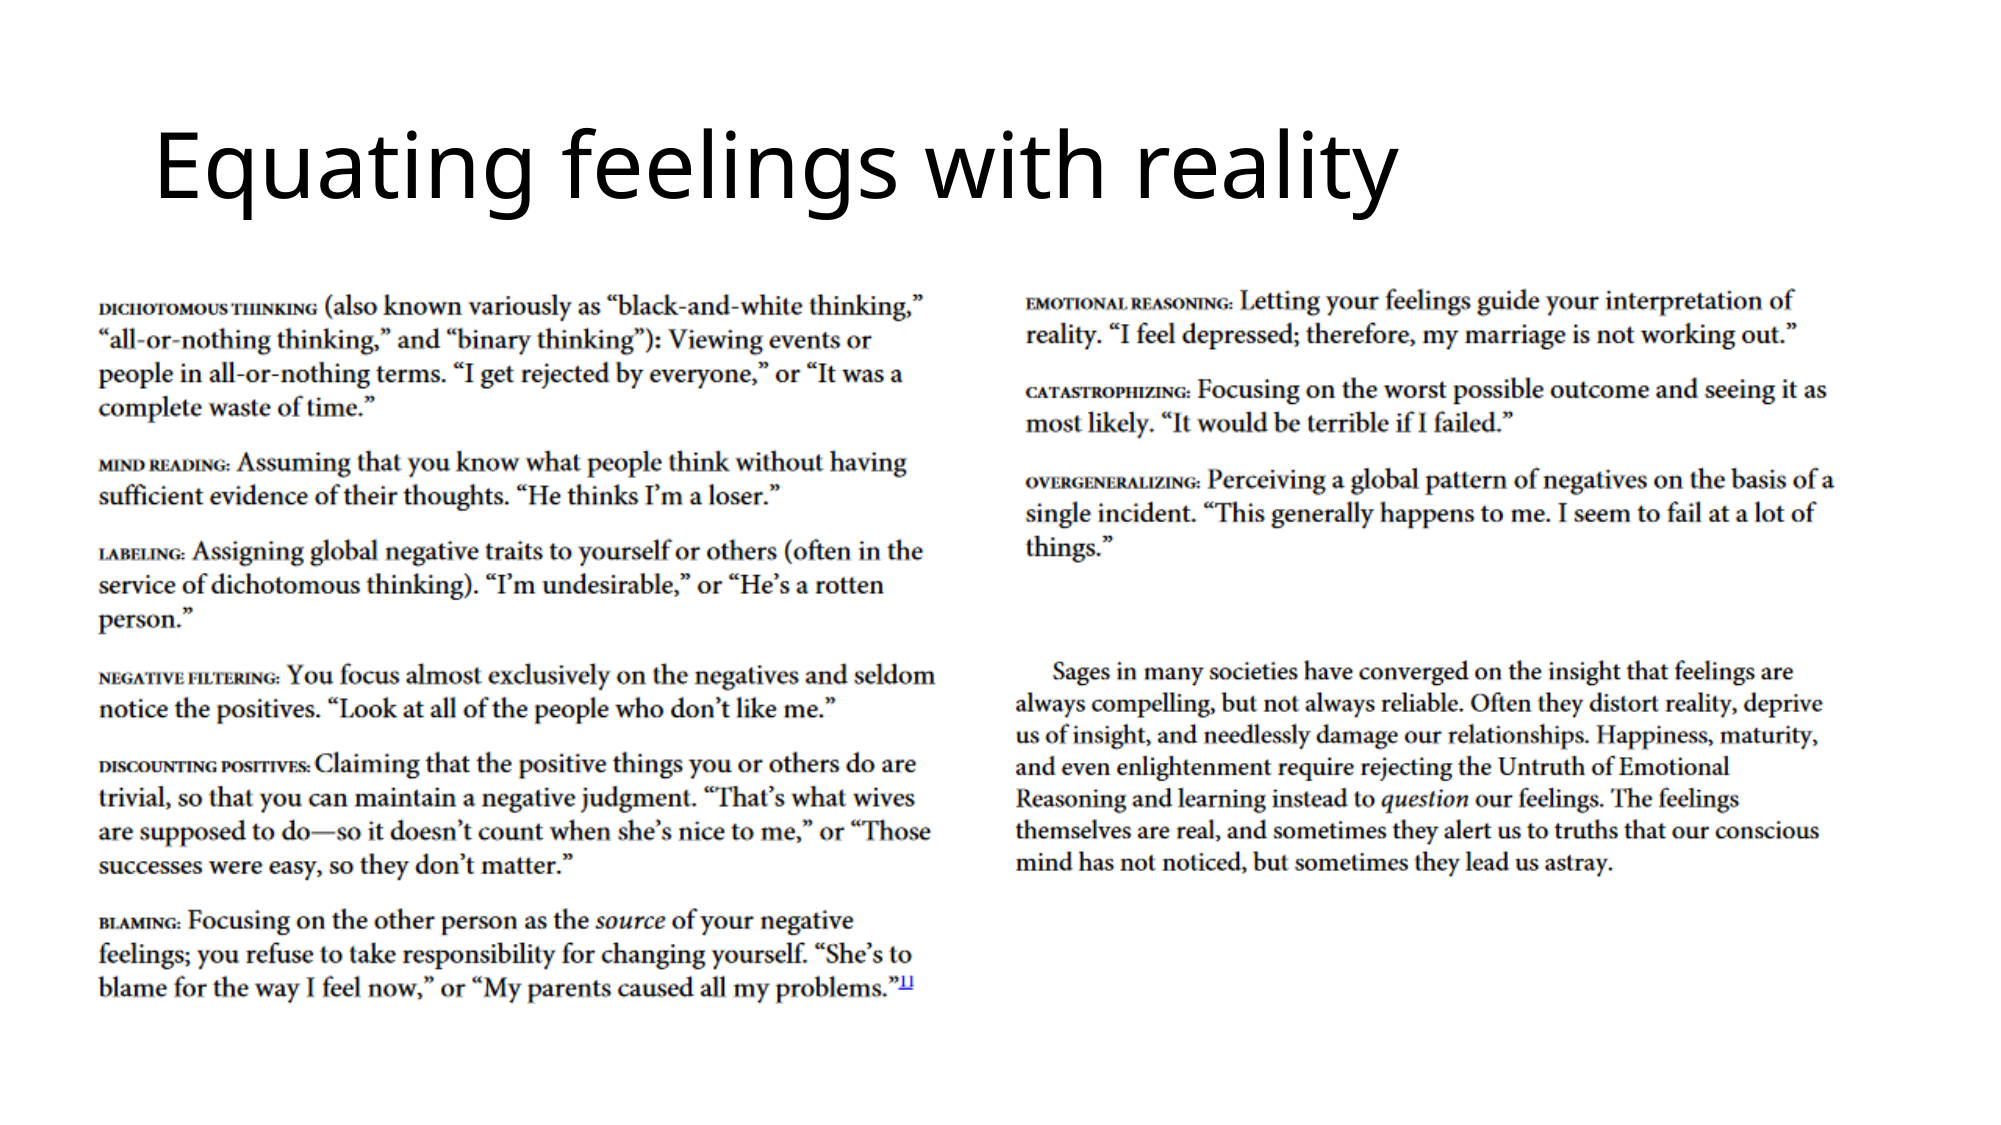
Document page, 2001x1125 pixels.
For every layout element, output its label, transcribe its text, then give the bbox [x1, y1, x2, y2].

title Equating feelings with reality [137, 59, 1863, 278]
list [1011, 287, 1842, 581]
picture [84, 287, 942, 1026]
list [990, 655, 1842, 896]
